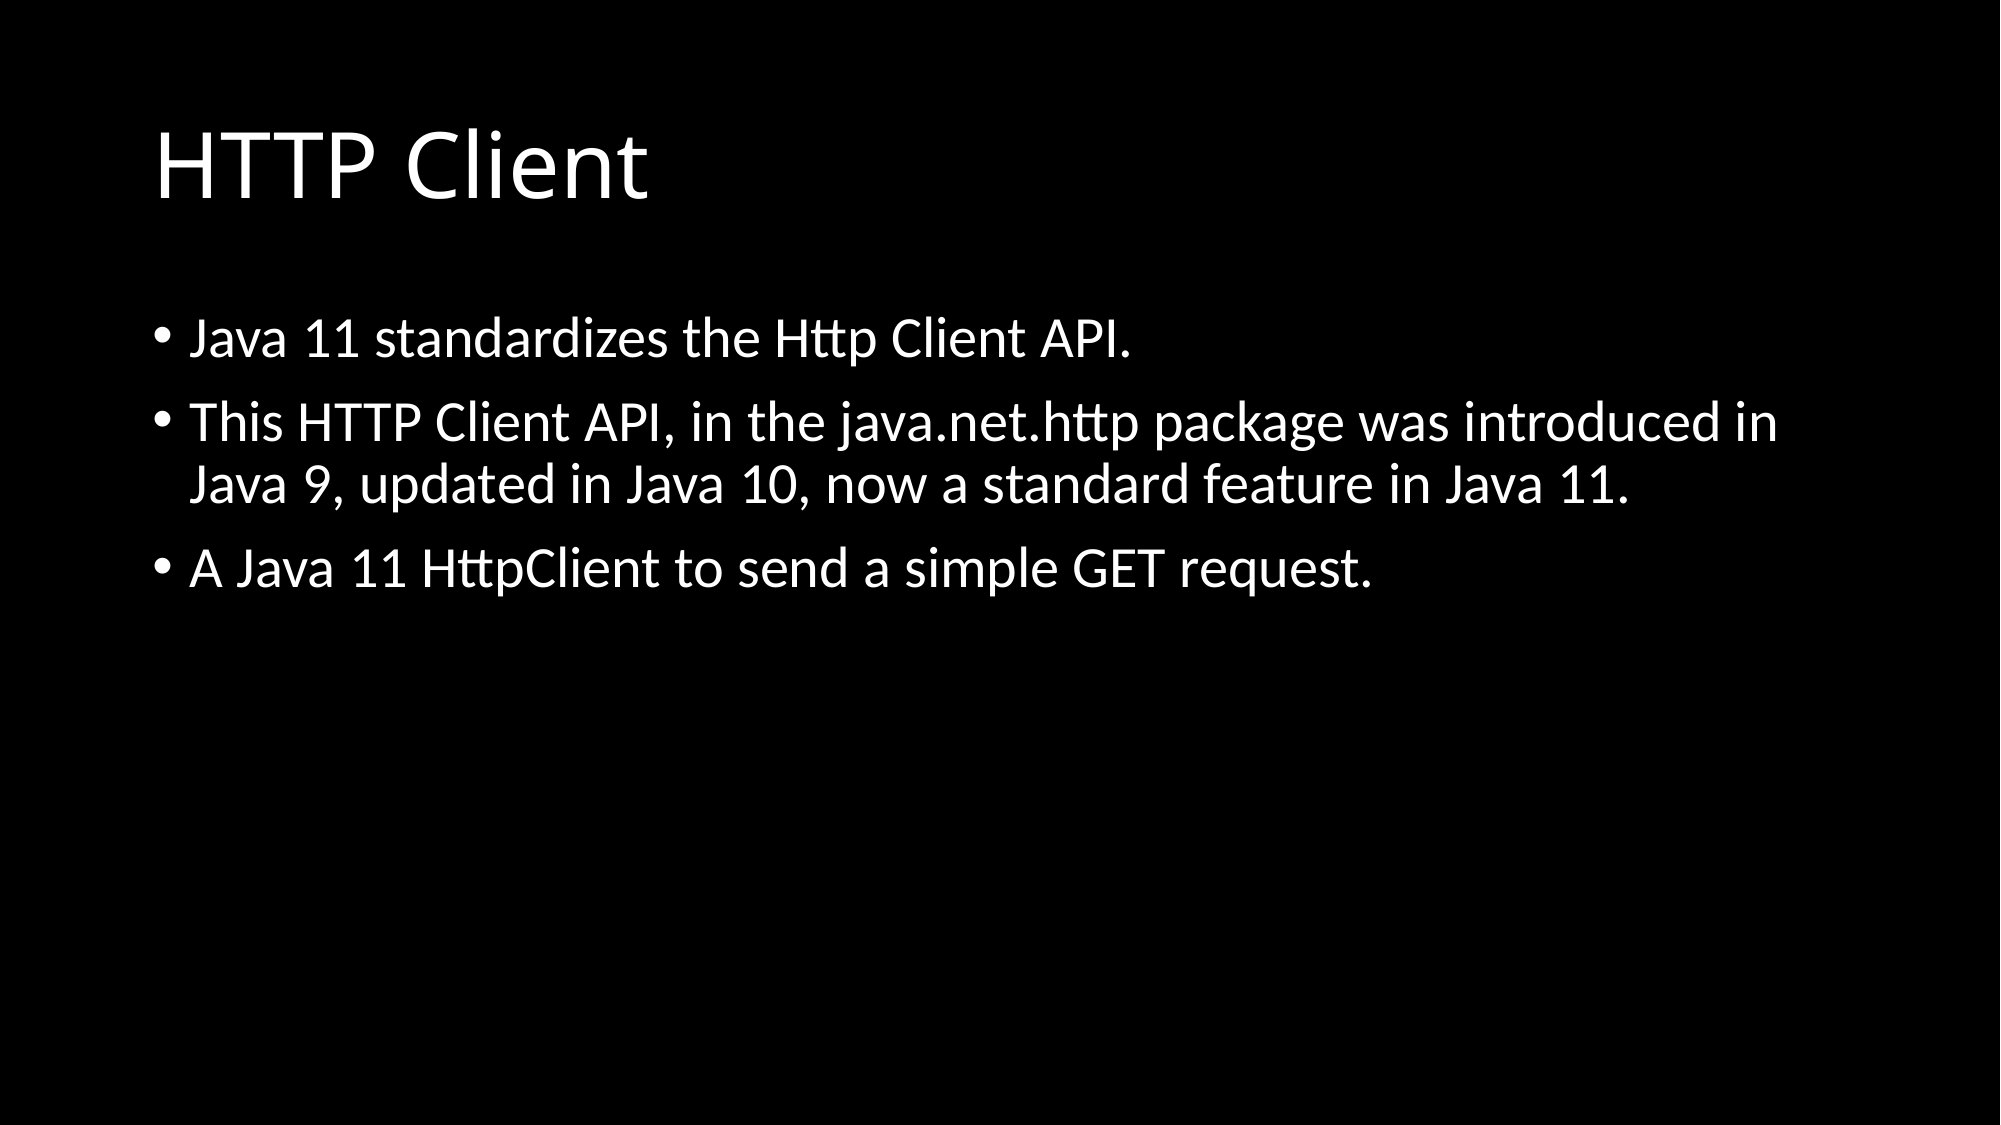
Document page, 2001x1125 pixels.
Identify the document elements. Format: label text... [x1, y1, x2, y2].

list Java 11 standardizes the Http Client API. This HTTP Client API, in the java.net.http package was introduced in Java 9, updated in Java 10, now a standard feature in Java 11. A Java 11 HttpClient to send a simple GET request. [137, 299, 1863, 1014]
title HTTP Client [137, 59, 1863, 278]
